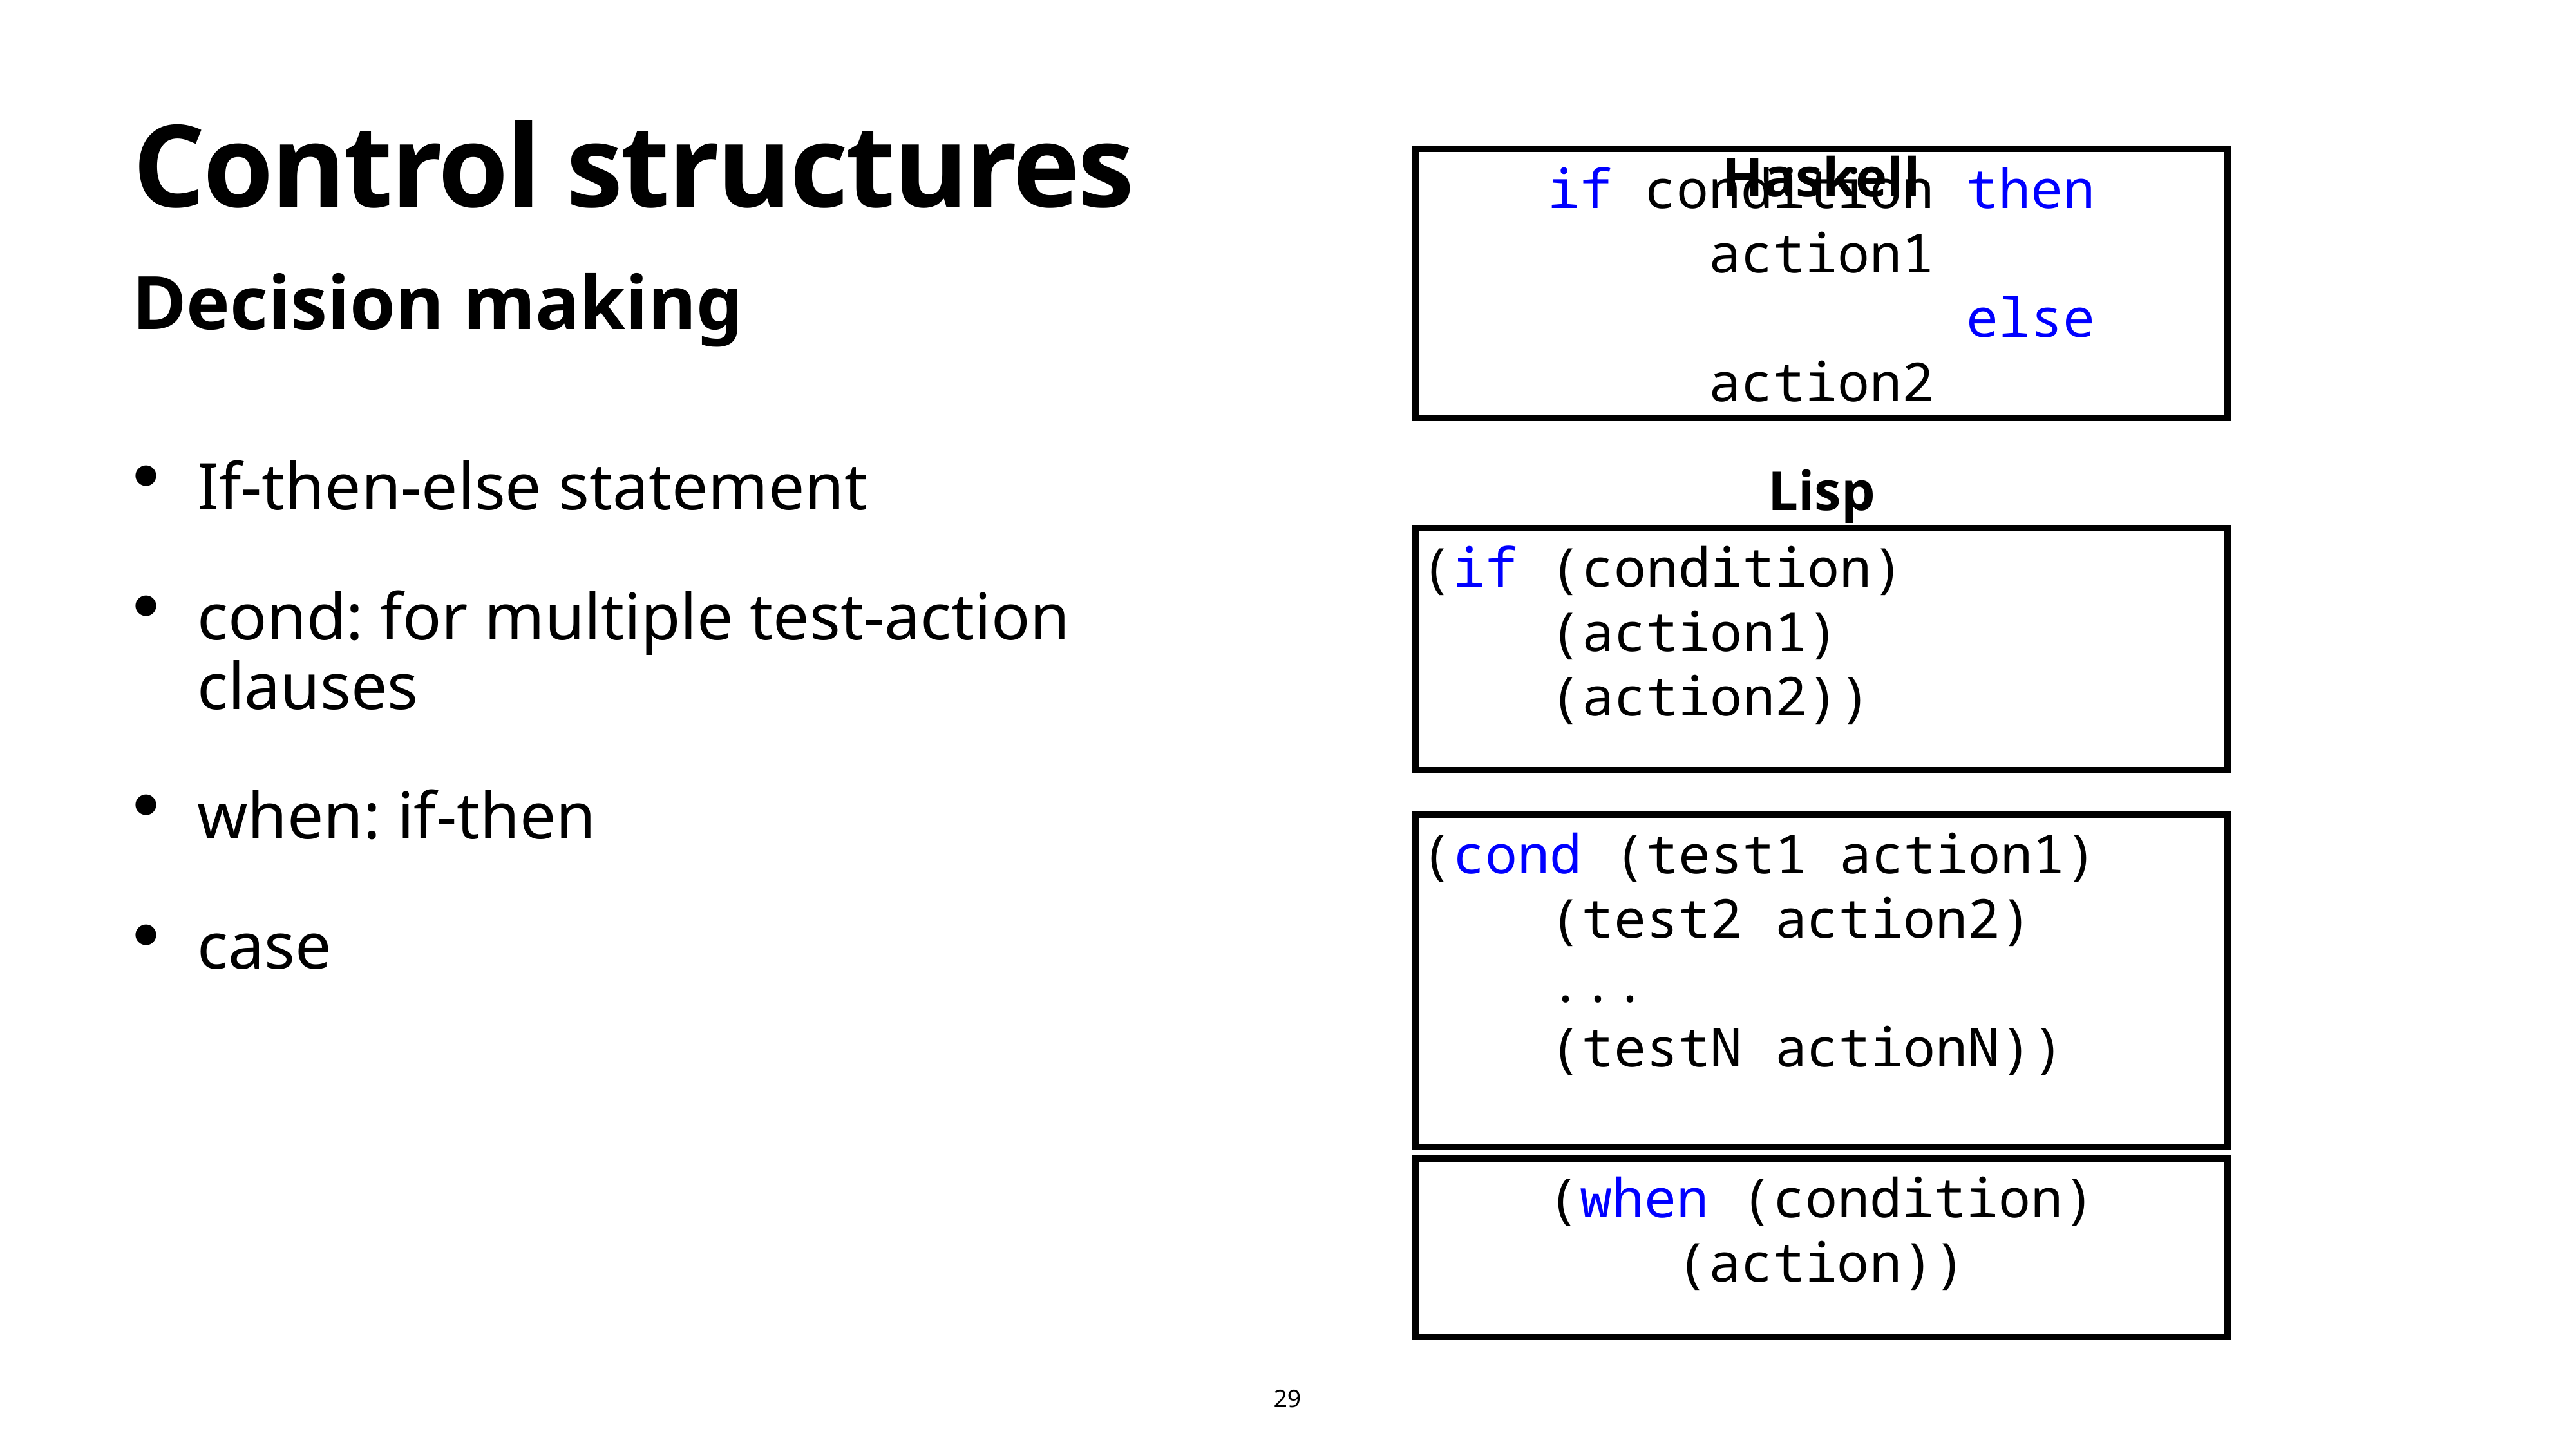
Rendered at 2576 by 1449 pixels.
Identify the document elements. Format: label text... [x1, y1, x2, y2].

slide_number 29 [1267, 1381, 1307, 1422]
text_box Haskell [1564, 137, 2079, 213]
text_box (cond (test1 action1) (test2 action2) ... (testN actionN)) [1415, 814, 2228, 1148]
title Control structures [127, 113, 1161, 266]
text_box (if (condition) (action1) (action2)) [1415, 527, 2228, 770]
text_box (when (condition) (action)) [1415, 1159, 2228, 1337]
text_box if condition then action1 else action2 [1415, 149, 2228, 418]
list If-then-else statement cond: for multiple test-action clauses when: if-then case [127, 448, 1161, 1321]
list Decision making [127, 266, 1161, 350]
text_box Lisp [1647, 451, 1996, 526]
